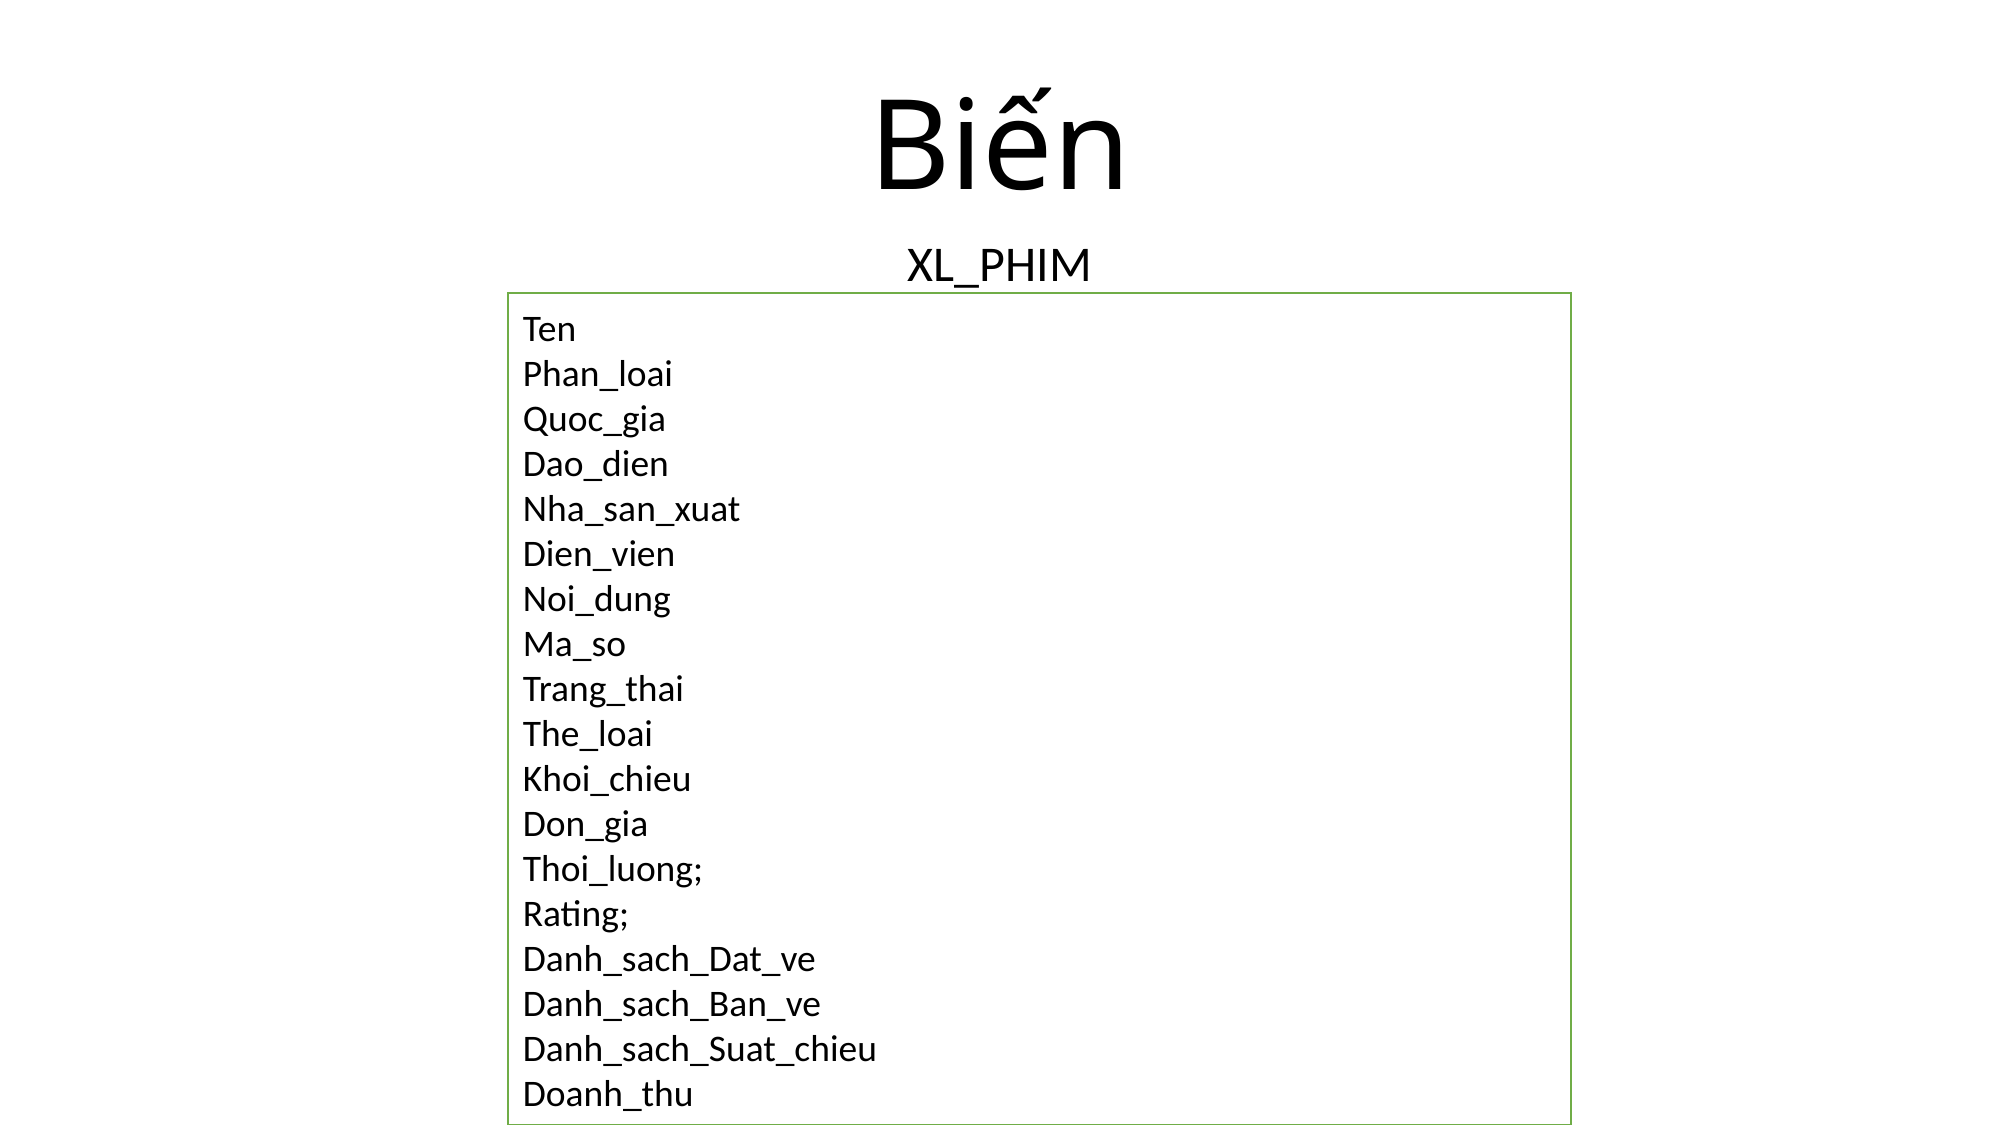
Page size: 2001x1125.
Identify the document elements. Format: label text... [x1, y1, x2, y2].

text_box Ten Phan_loai Quoc_gia Dao_dien Nha_san_xuat Dien_vien Noi_dung Ma_so Trang_thai The_loai Khoi_chieu Don_gia Thoi_luong; Rating; Danh_sach_Dat_ve Danh_sach_Ban_ve Danh_sach_Suat_chieu Doanh_thu [507, 292, 1572, 1125]
title Biến [249, 55, 1750, 225]
subtitle XL_PHIM [249, 230, 1750, 420]
